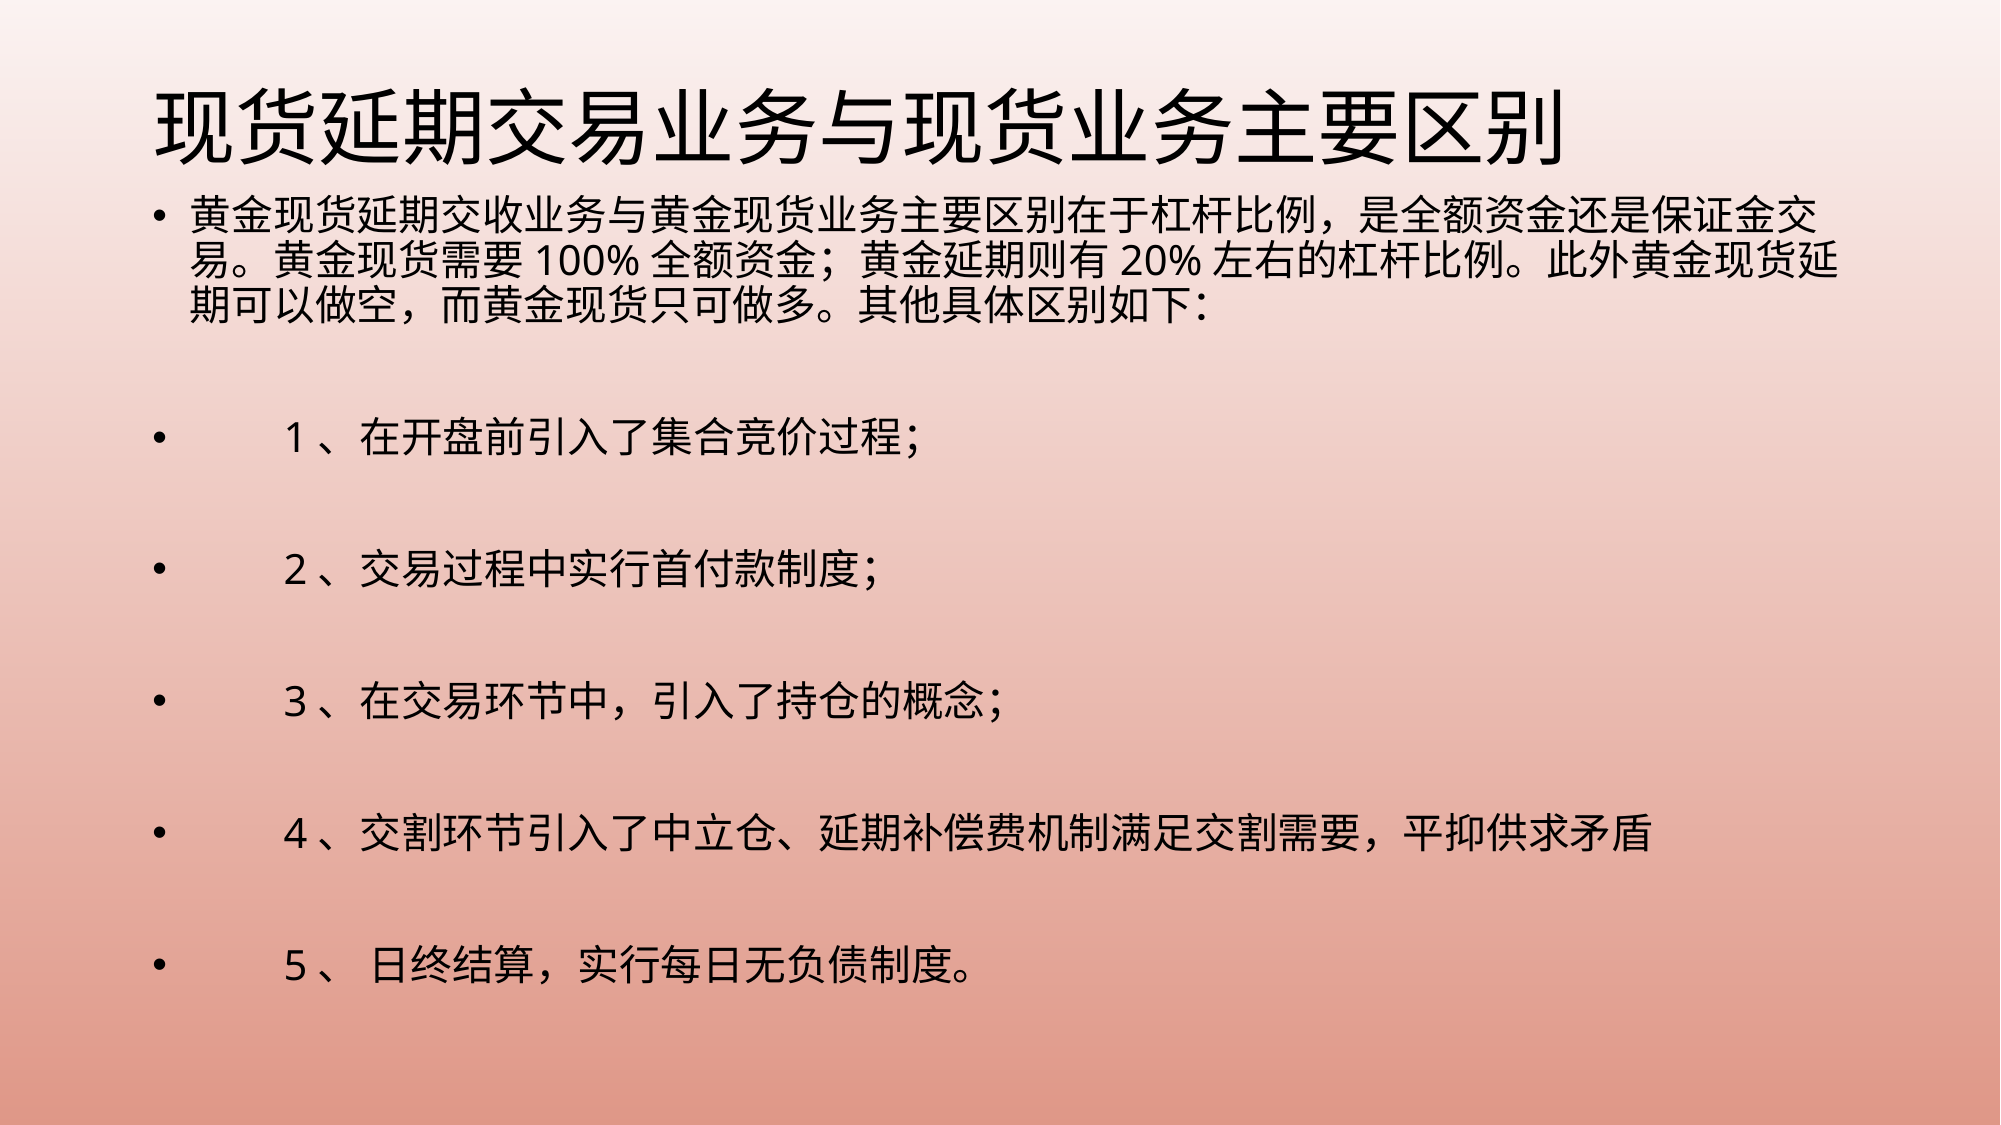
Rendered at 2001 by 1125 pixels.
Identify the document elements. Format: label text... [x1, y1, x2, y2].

list 黄金现货延期交收业务与黄金现货业务主要区别在于杠杆比例，是全额资金还是保证金交易。黄金现货需要100%全额资金；黄金延期则有20%左右的杠杆比例。此外黄金现货延期可以做空，而黄金现货只可做多。其他具体区别如下： 1、在开盘前引入了集合竞价过程； 2、交易过程中实行首付款制度； 3、在交易环节中，引入了持仓的概念； 4、交割环节引入了中立仓、延期补偿费机制满足交割需要，平抑供求矛盾 5、 日终结算，实行每日无负债制度。 [137, 187, 1863, 1014]
title 现货延期交易业务与现货业务主要区别 [137, 59, 1863, 187]
